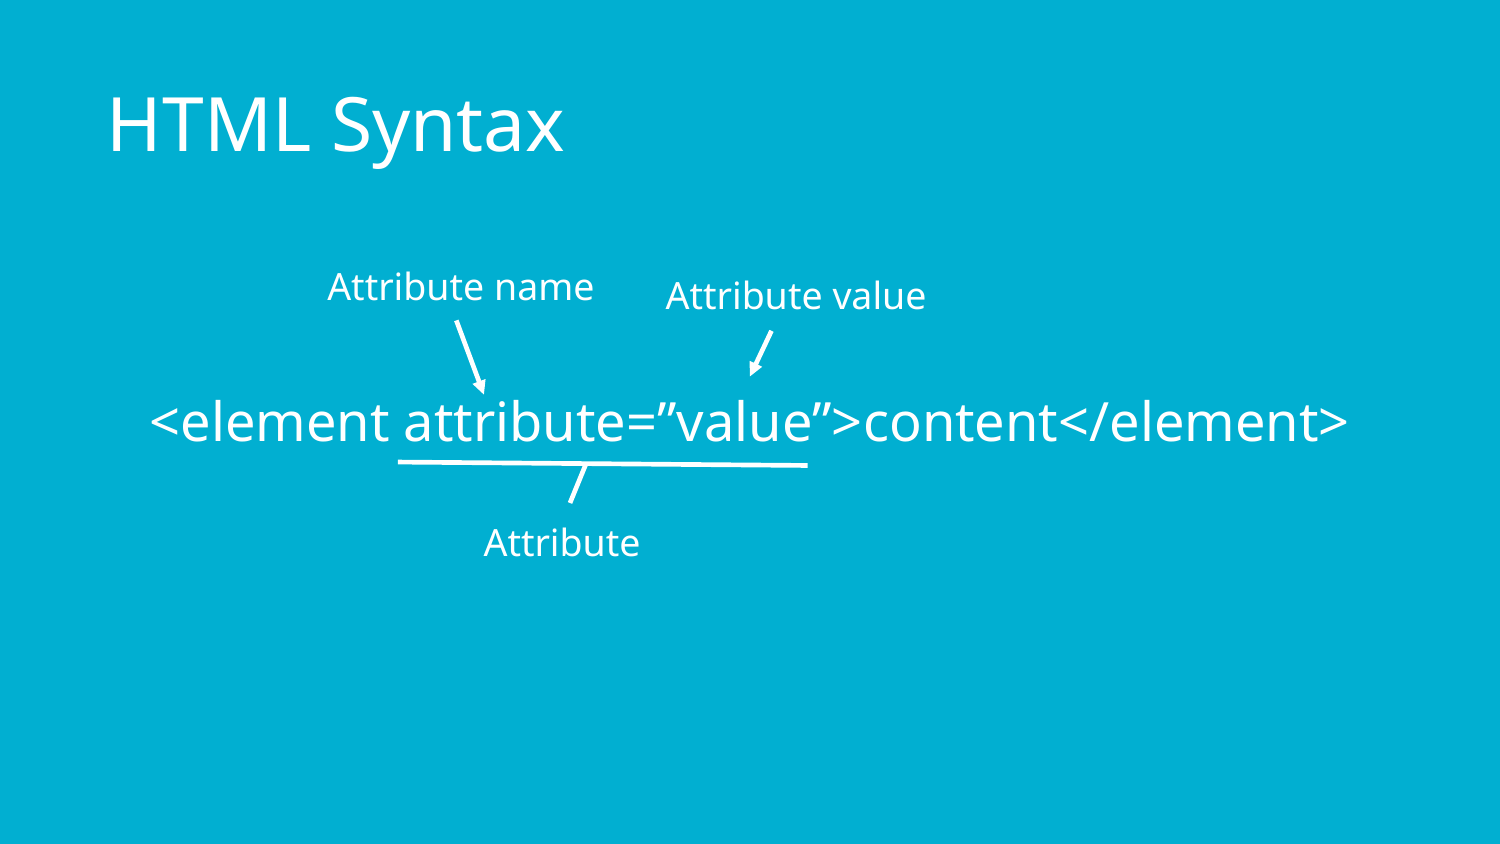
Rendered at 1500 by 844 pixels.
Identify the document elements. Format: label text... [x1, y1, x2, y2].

text_box Attribute value [650, 257, 1014, 325]
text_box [749, 330, 772, 377]
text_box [456, 320, 485, 395]
text_box Attribute name [312, 248, 676, 316]
text_box <element attribute=”value”>content</element> [18, 376, 1482, 468]
text_box Attribute [385, 503, 749, 571]
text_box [569, 464, 586, 504]
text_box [397, 461, 808, 466]
text_box HTML Syntax [91, 63, 795, 182]
